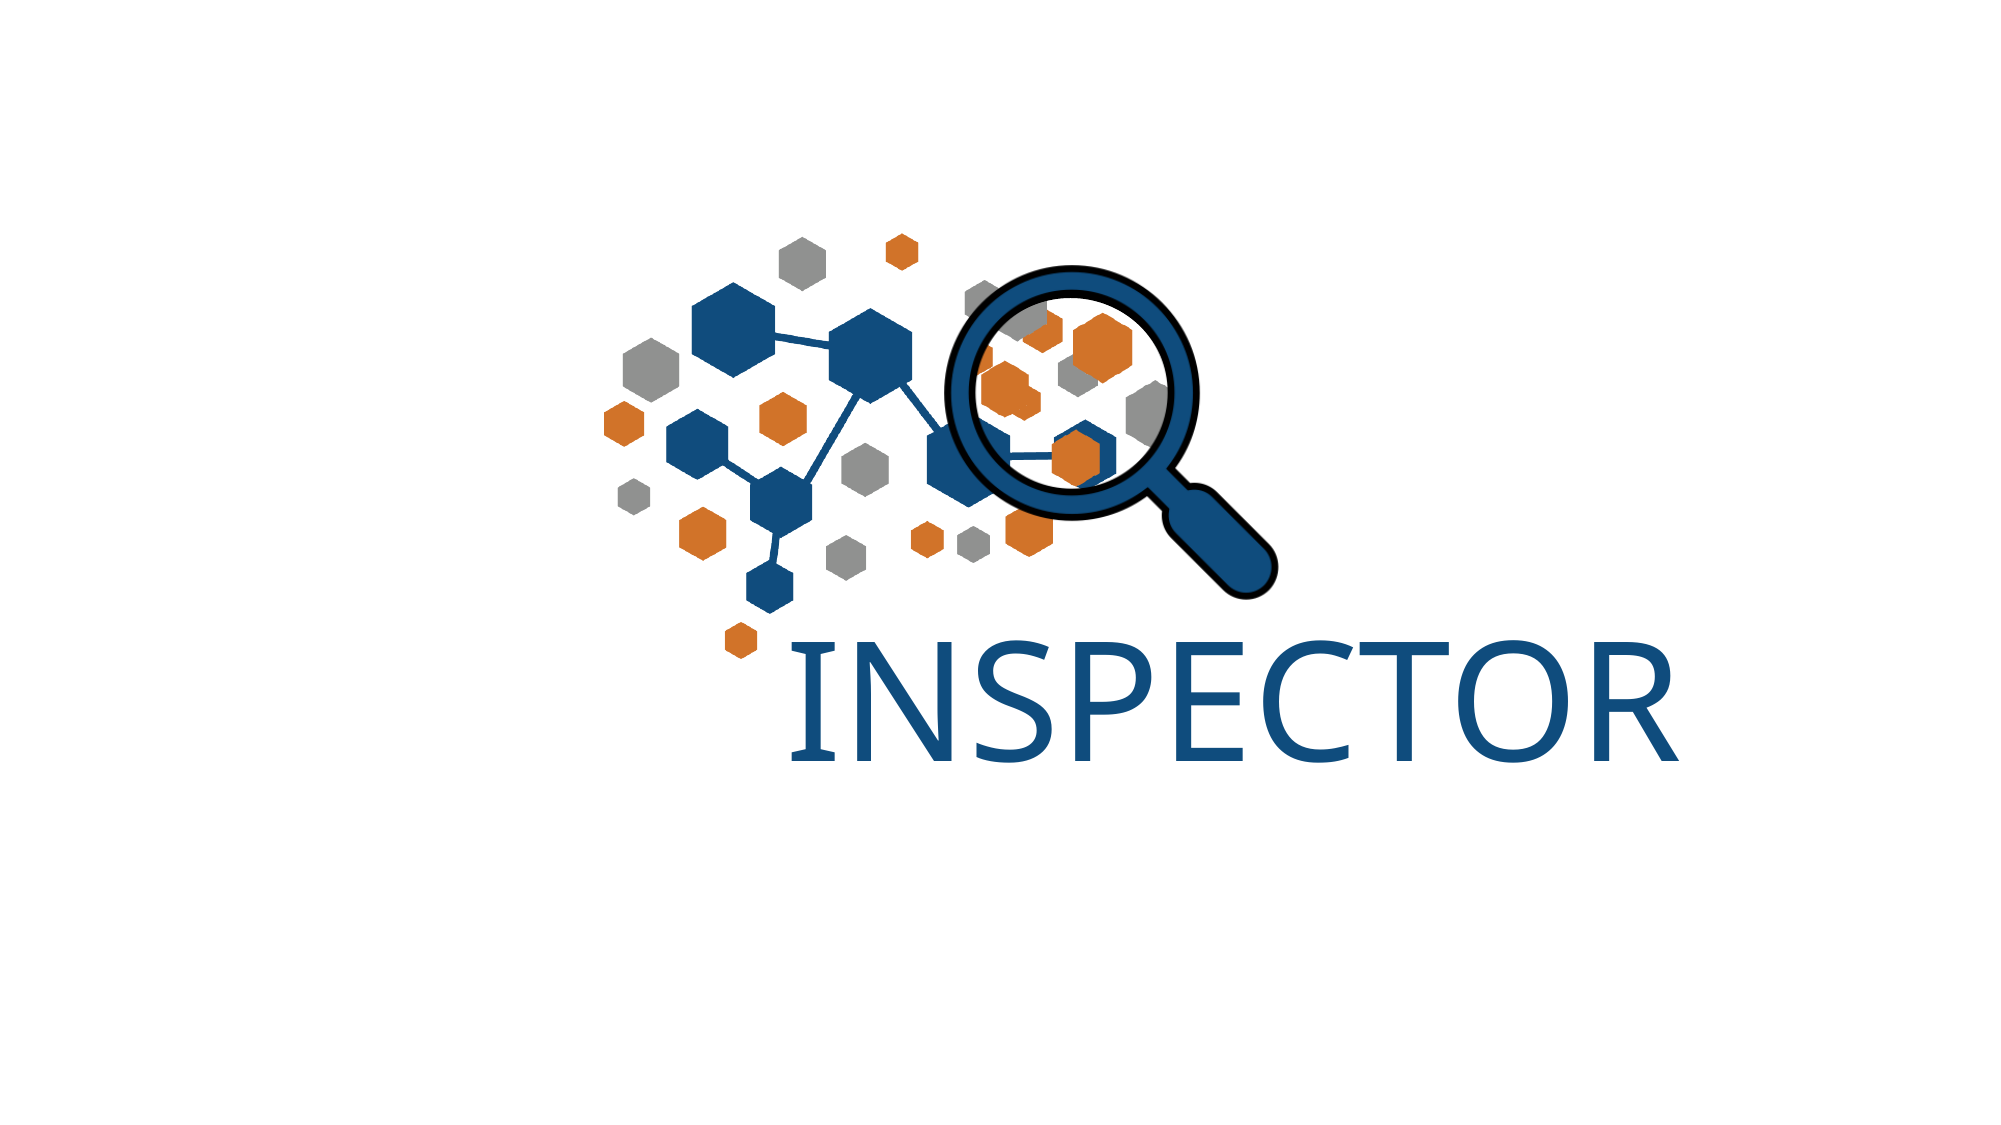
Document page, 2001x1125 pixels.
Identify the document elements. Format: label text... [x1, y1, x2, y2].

text_box INSPECTOR [770, 587, 1698, 802]
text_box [588, 233, 1310, 672]
